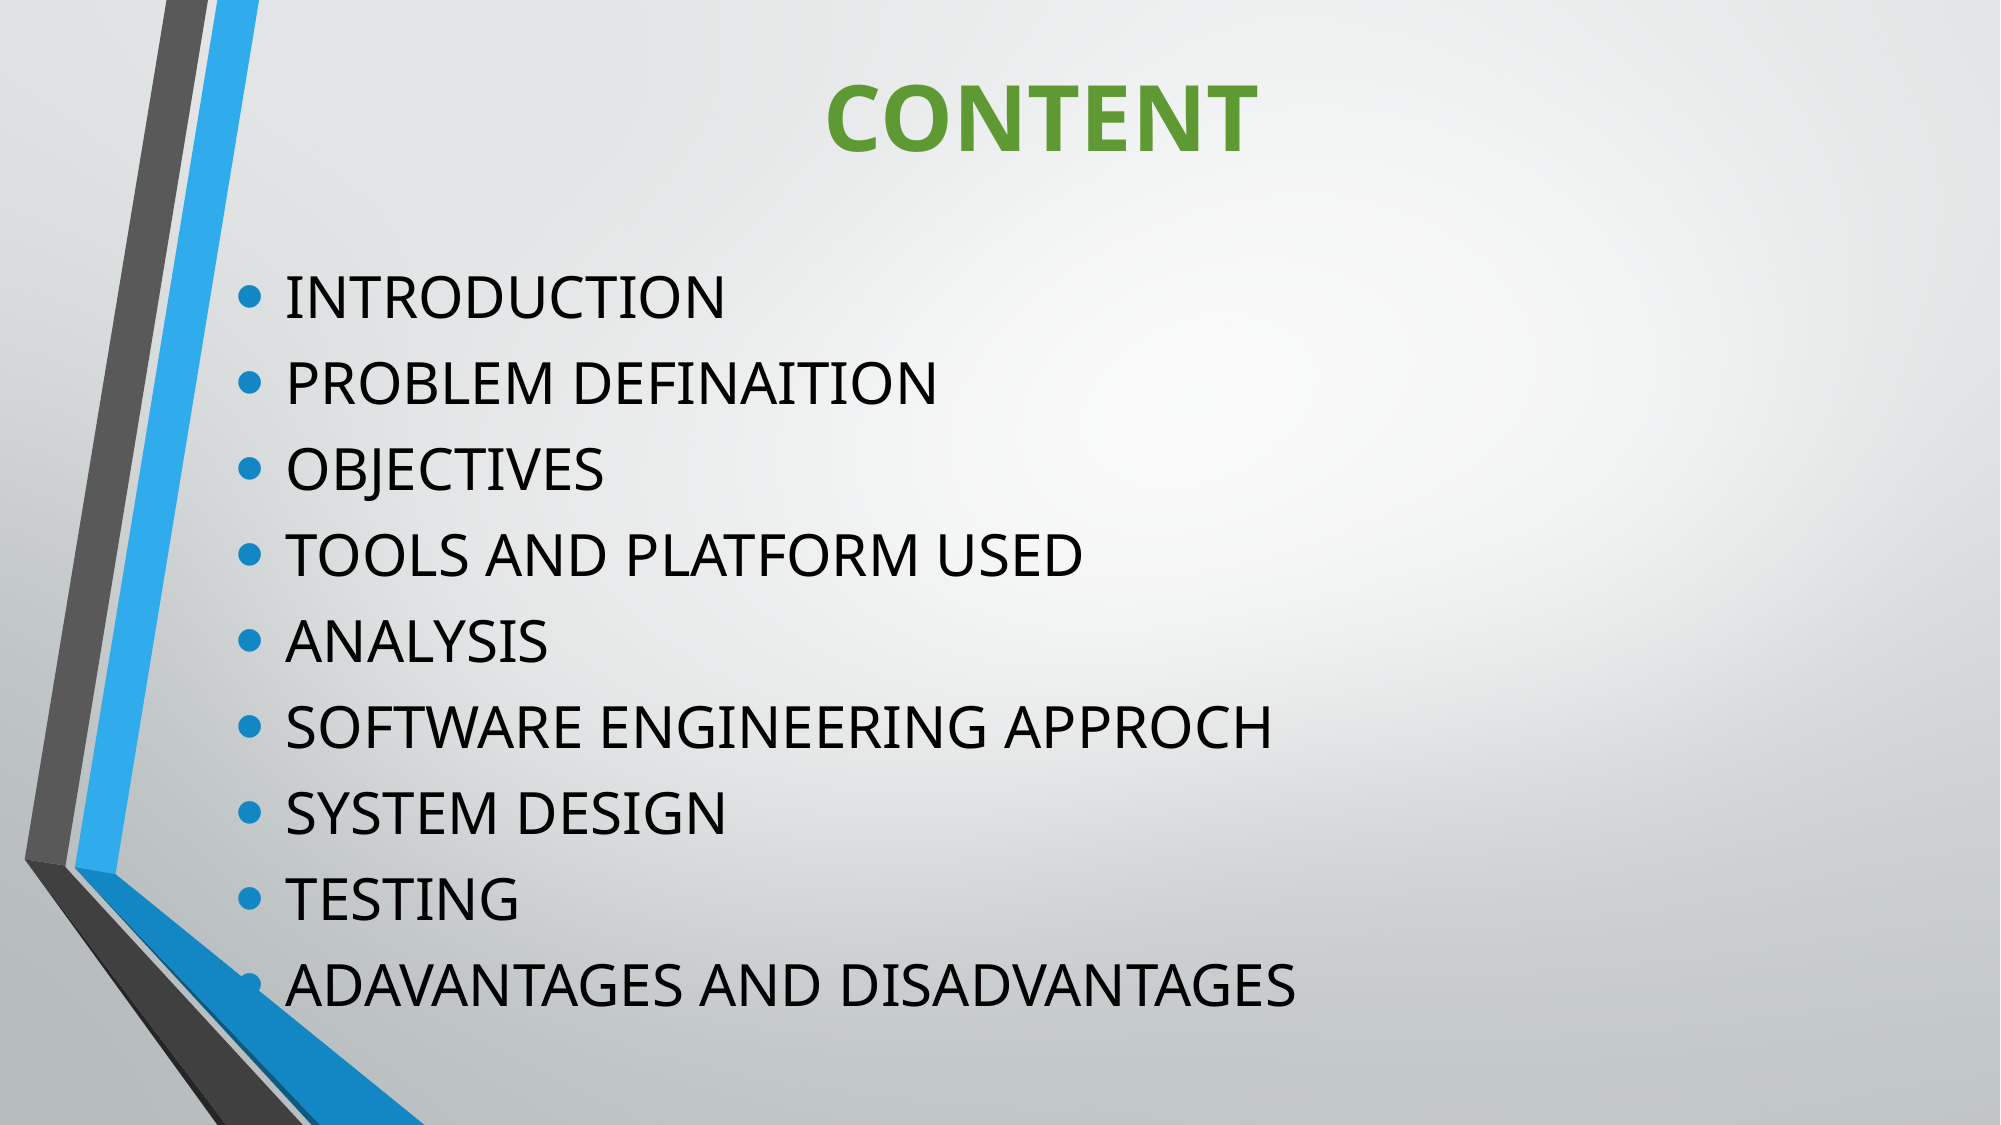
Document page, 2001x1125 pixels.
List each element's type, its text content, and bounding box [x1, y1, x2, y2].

list INTRODUCTION PROBLEM DEFINAITION OBJECTIVES TOOLS AND PLATFORM USED ANALYSIS SOFTWARE ENGINEERING APPROCH SYSTEM DESIGN TESTING ADAVANTAGES AND DISADVANTAGES [220, 135, 1864, 1032]
title CONTENT [220, 0, 1864, 135]
